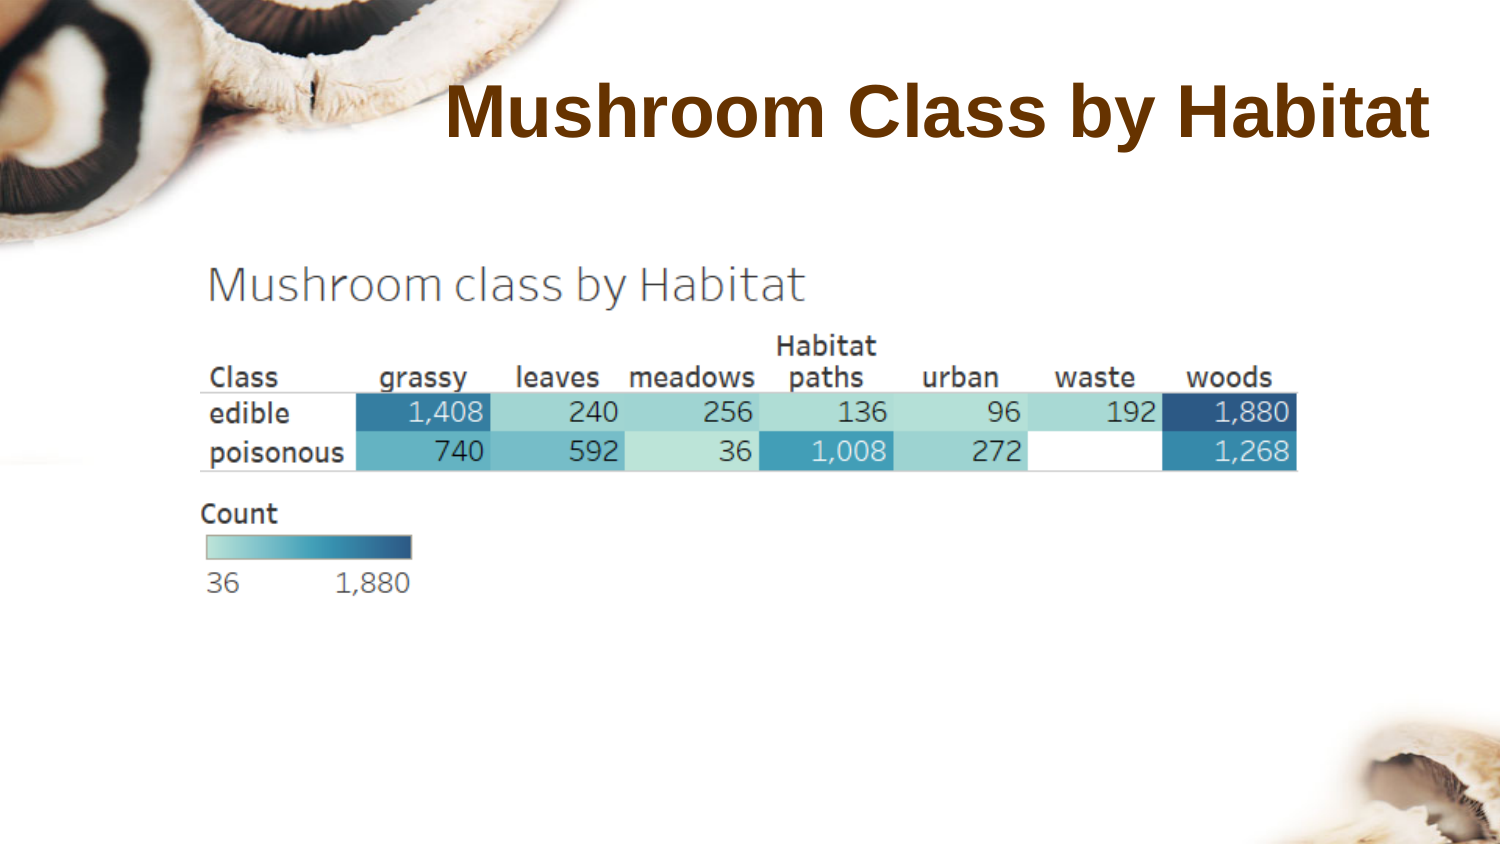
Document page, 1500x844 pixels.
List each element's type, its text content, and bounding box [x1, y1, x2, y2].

picture [0, 0, 1500, 844]
title Mushroom Class by Habitat [324, 76, 1447, 139]
